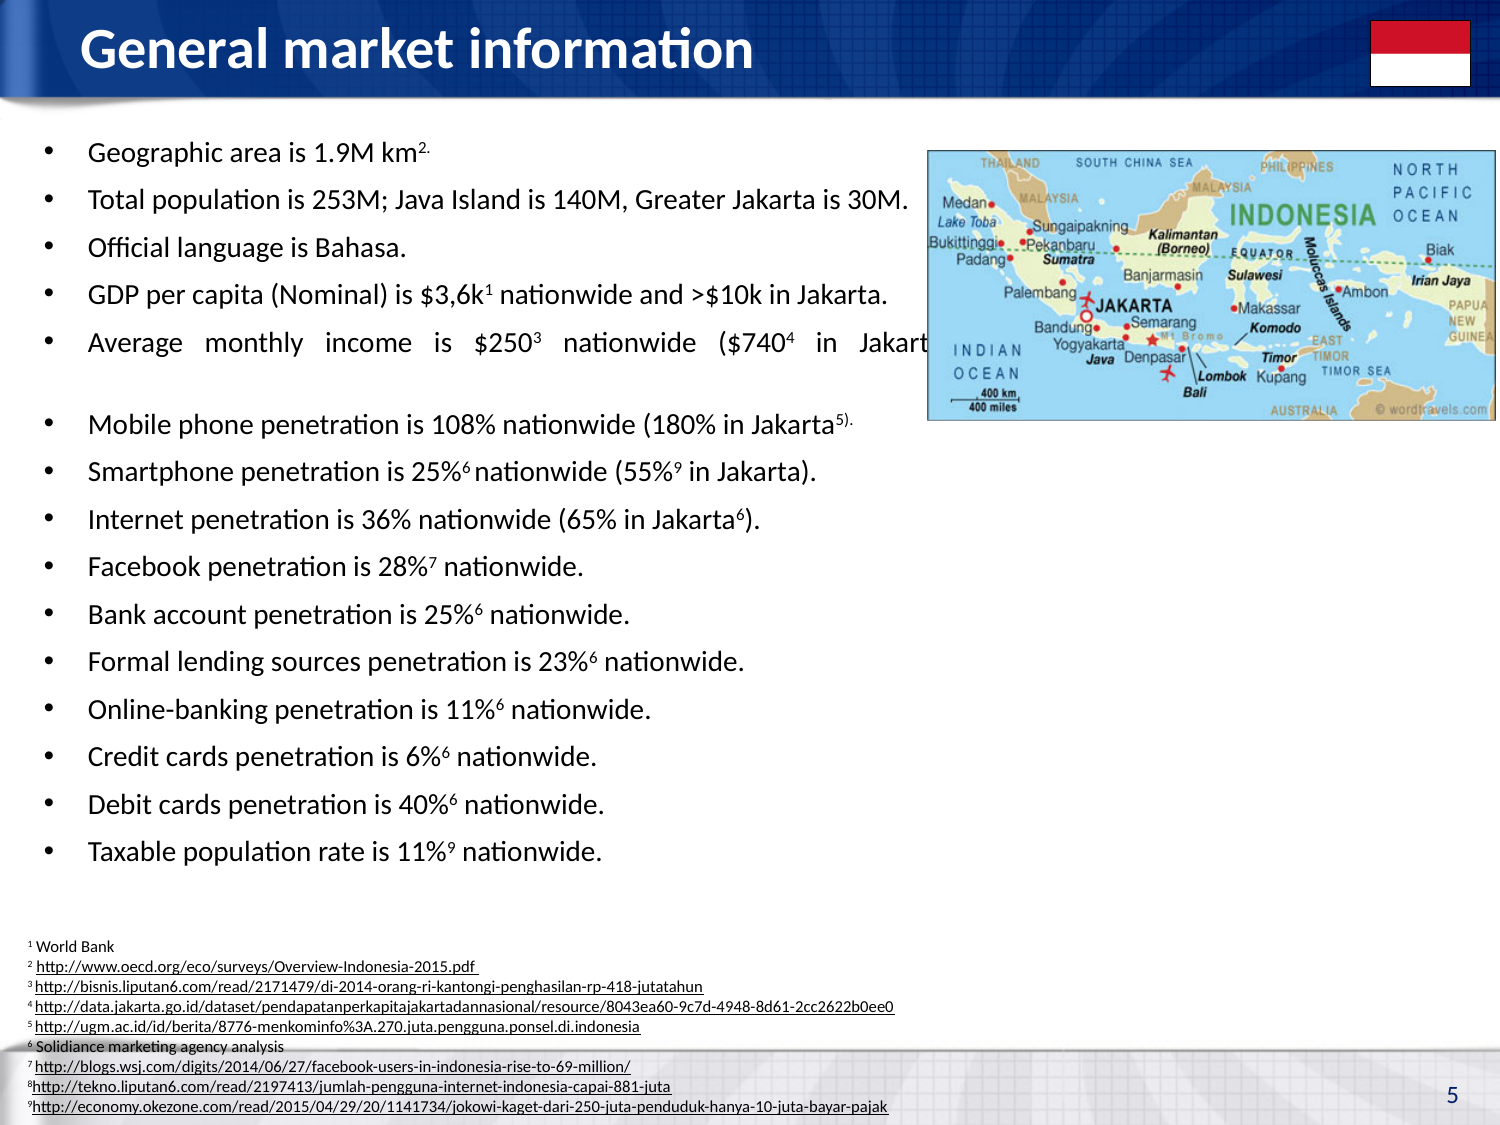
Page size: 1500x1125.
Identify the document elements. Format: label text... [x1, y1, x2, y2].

picture [926, 150, 1496, 421]
picture [0, 0, 1500, 120]
slide_number 5 [1356, 1070, 1475, 1117]
list Geographic area is 1.9M km2. Total population is 253M; Java Island is 140M, Greater Jakarta is 30M. Official language is Bahasa. GDP per capita (Nominal) is $3,6k1 nationwide and >$10k in Jakarta. Average monthly income is $2503 nationwide ($7404 in Jakarta). Mobile phone penetration is 108% nationwide (180% in Jakarta5). Smartphone penetration is 25%6 nationwide (55%9 in Jakarta). Internet penetration is 36% nationwide (65% in Jakarta6). Facebook penetration is 28%7 nationwide. Bank account penetration is 25%6 nationwide. Formal lending sources penetration is 23%6 nationwide. Online-banking penetration is 11%6 nationwide. Credit cards penetration is 6%6 nationwide. Debit cards penetration is 40%6 nationwide. Taxable population rate is 11%9 nationwide. [28, 125, 975, 928]
text_box 1 World Bank 2 http://www.oecd.org/eco/surveys/Overview-Indonesia-2015.pdf 3 http://bisnis.liputan6.com/read/2171479/di-2014-orang-ri-kantongi-penghasilan-rp-418-jutatahun 4 http://data.jakarta.go.id/dataset/pendapatanperkapitajakartadannasional/resource/8043ea60-9c7d-4948-8d61-2cc2622b0ee0 5 http://ugm.ac.id/id/berita/8776-menkominfo%3A.270.juta.pengguna.ponsel.di.indonesia 6 Solidiance marketing agency analysis 7 http://blogs.wsj.com/digits/2014/06/27/facebook-users-in-indonesia-rise-to-69-million/ 8http://tekno.liputan6.com/read/2197413/jumlah-pengguna-internet-indonesia-capai-881-juta 9http://economy.okezone.com/read/2015/04/29/20/1141734/jokowi-kaget-dari-250-juta-penduduk-hanya-10-juta-bayar-pajak [12, 928, 1135, 1123]
title General market information [64, 19, 1404, 71]
picture [0, 1032, 1500, 1125]
